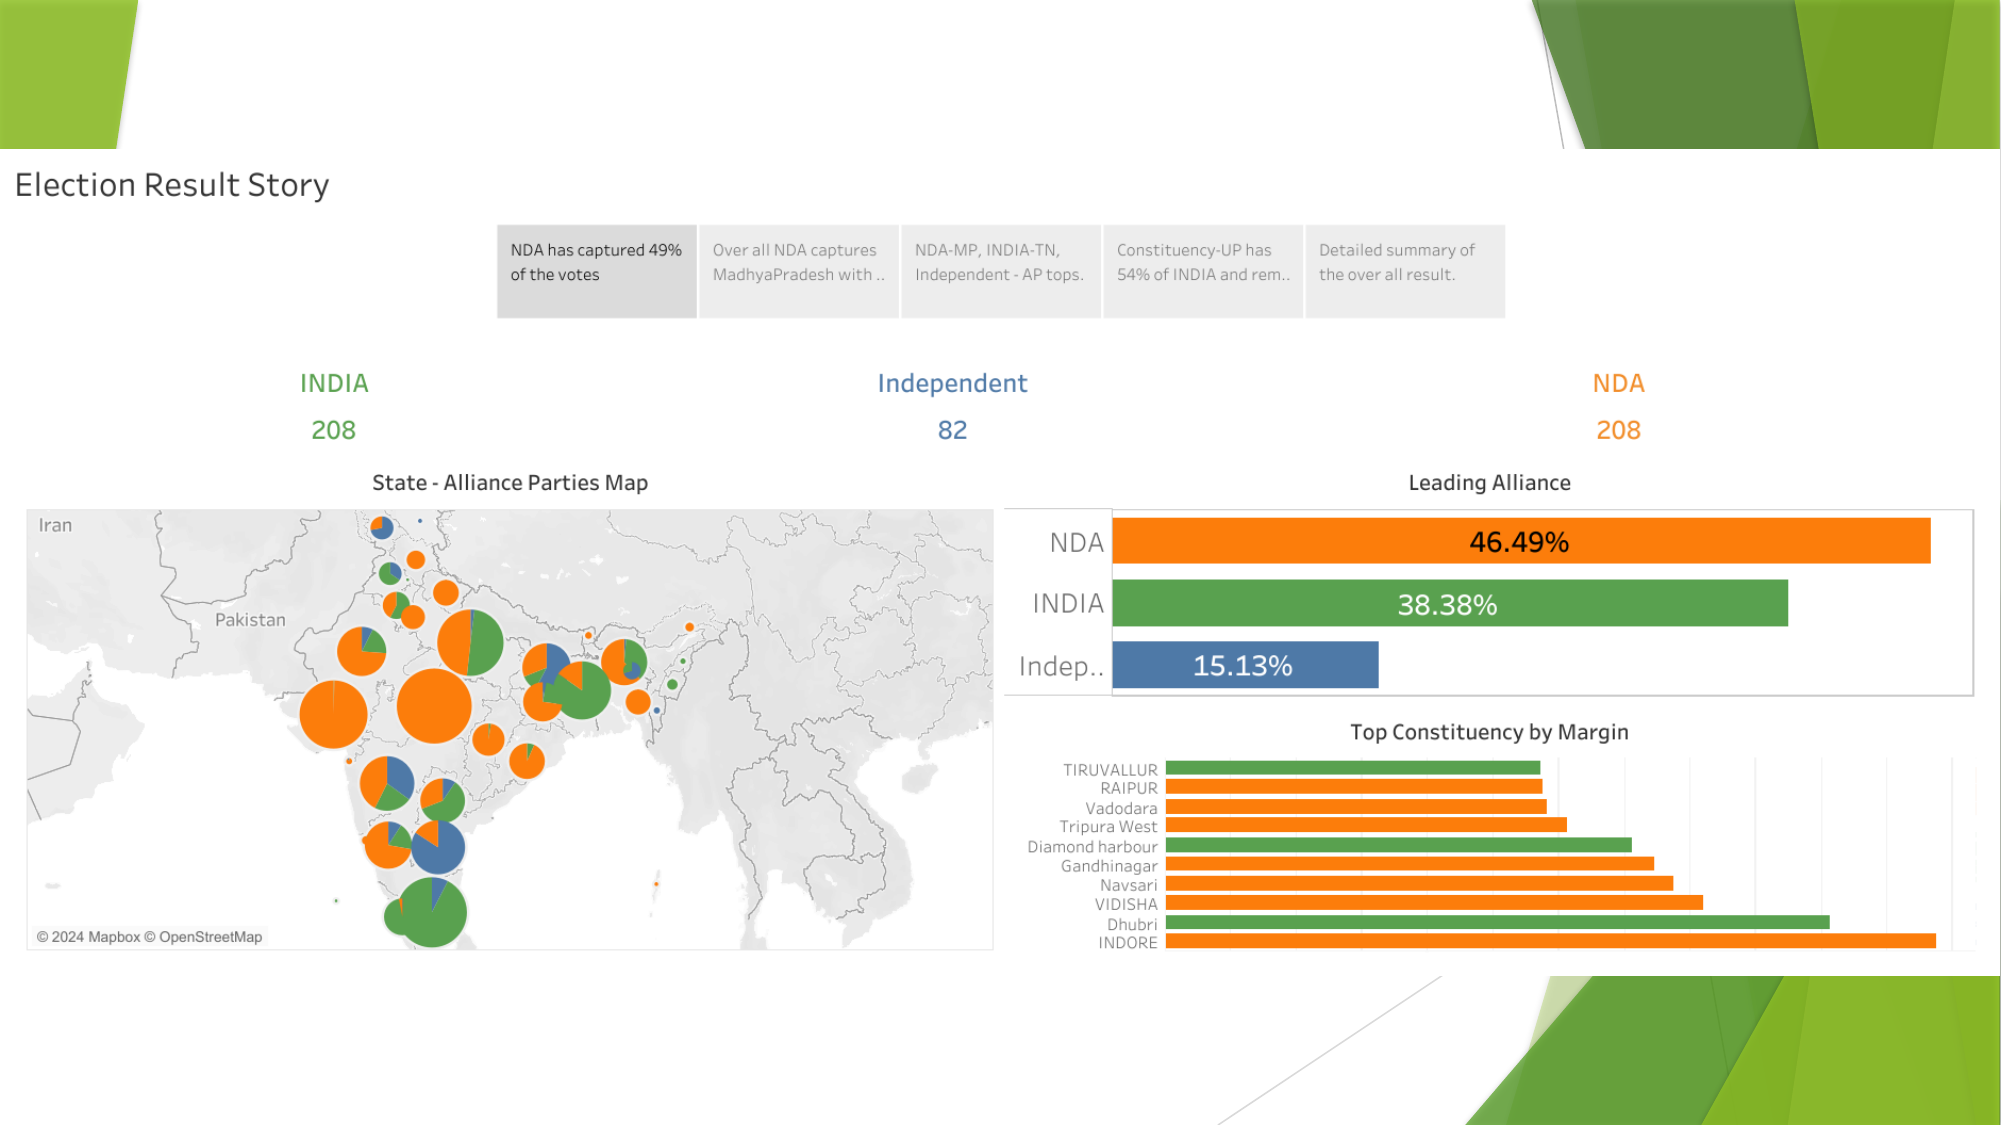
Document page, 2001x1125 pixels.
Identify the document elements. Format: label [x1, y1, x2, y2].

picture [0, 149, 2000, 976]
